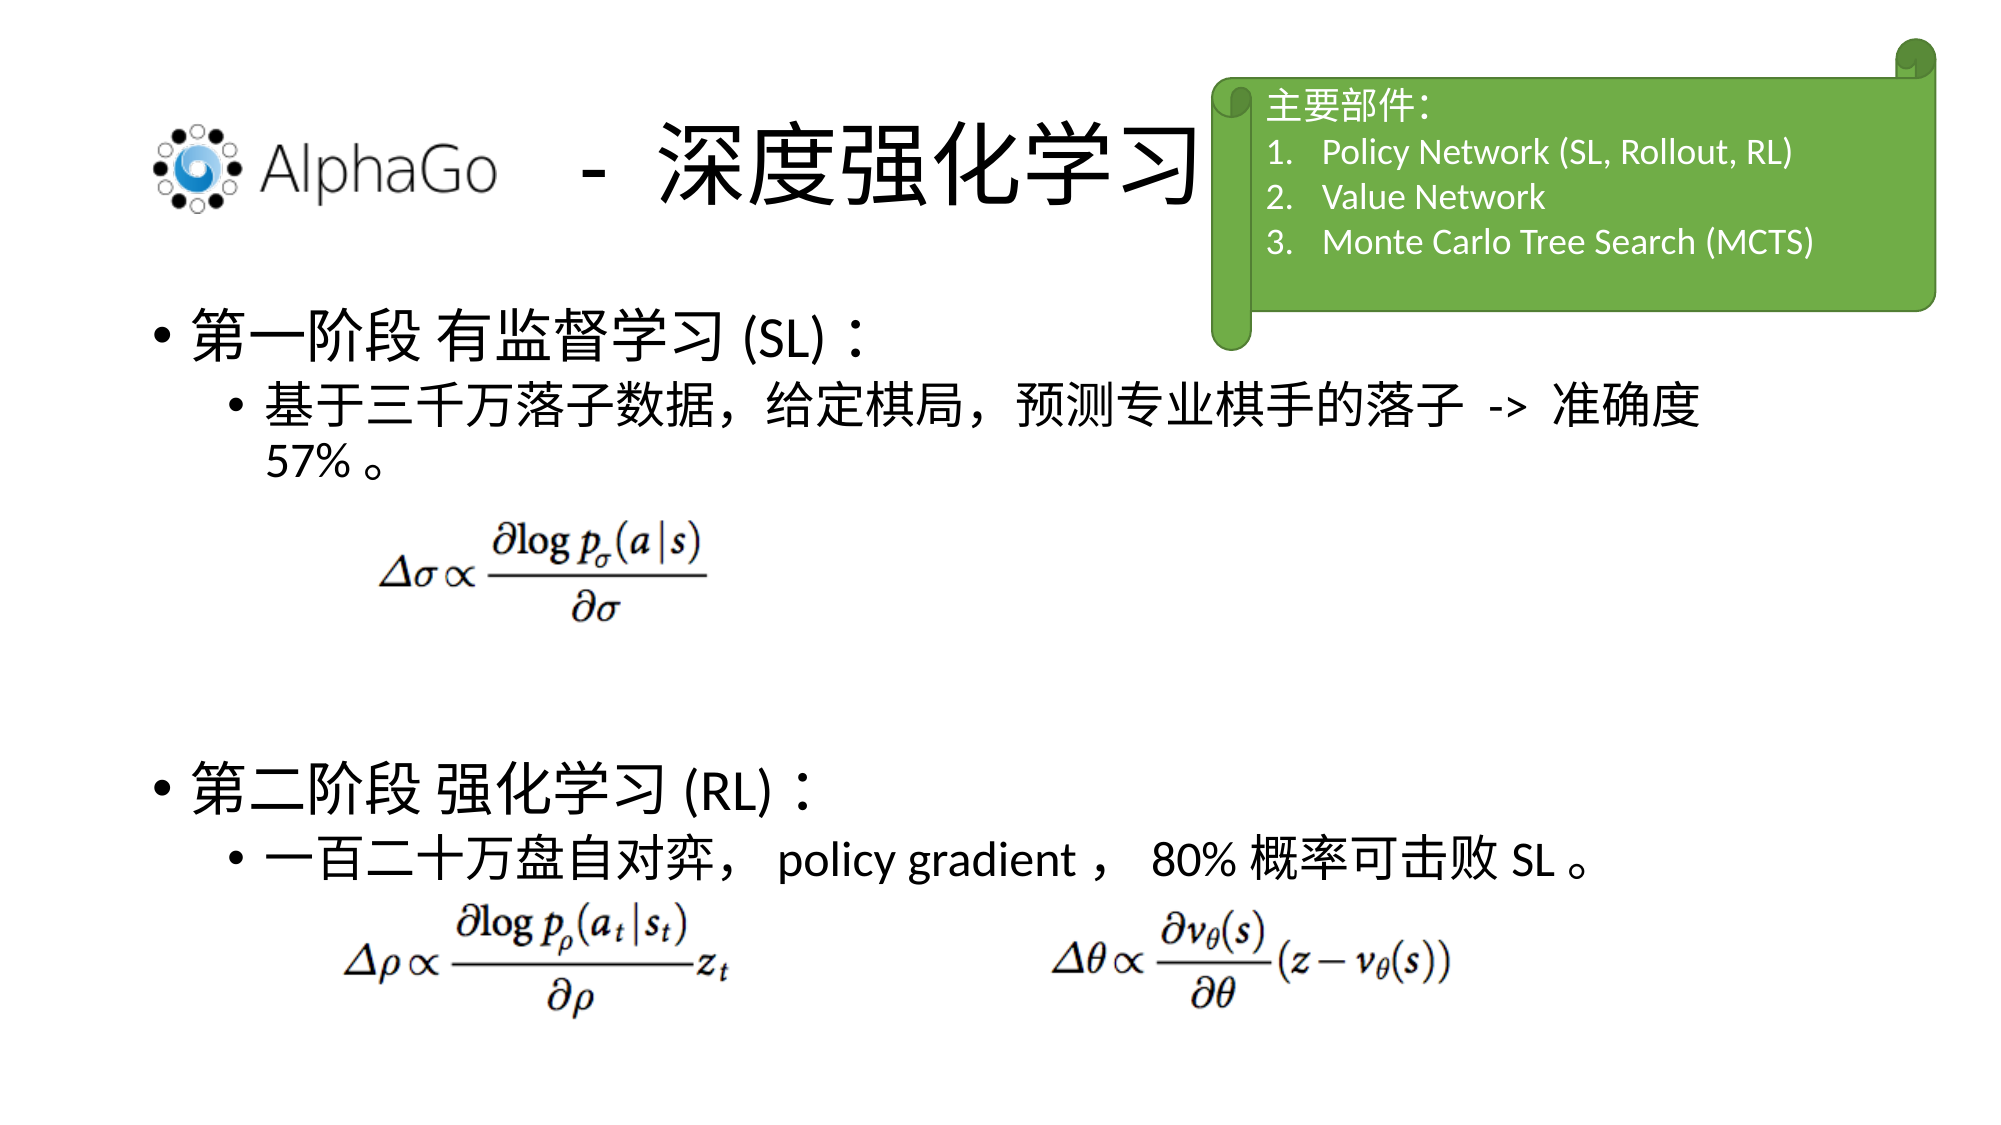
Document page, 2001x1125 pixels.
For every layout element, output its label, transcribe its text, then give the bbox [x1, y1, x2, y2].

picture [152, 123, 497, 214]
text_box 主要部件： Policy Network (SL, Rollout, RL) Value Network Monte Carlo Tree Search (MCTS) [1210, 38, 1937, 352]
picture [324, 882, 744, 1035]
list 第一阶段 有监督学习(SL)： 基于三千万落子数据，给定棋局，预测专业棋手的落子 -> 准确度57%。 第二阶段 强化学习(RL)： 一百二十万盘自对弈，policy gradient，80%概率可击败SL。 [137, 299, 1863, 1014]
picture [1032, 893, 1469, 1025]
picture [364, 505, 726, 640]
title - 深度强化学习 [137, 59, 1863, 278]
